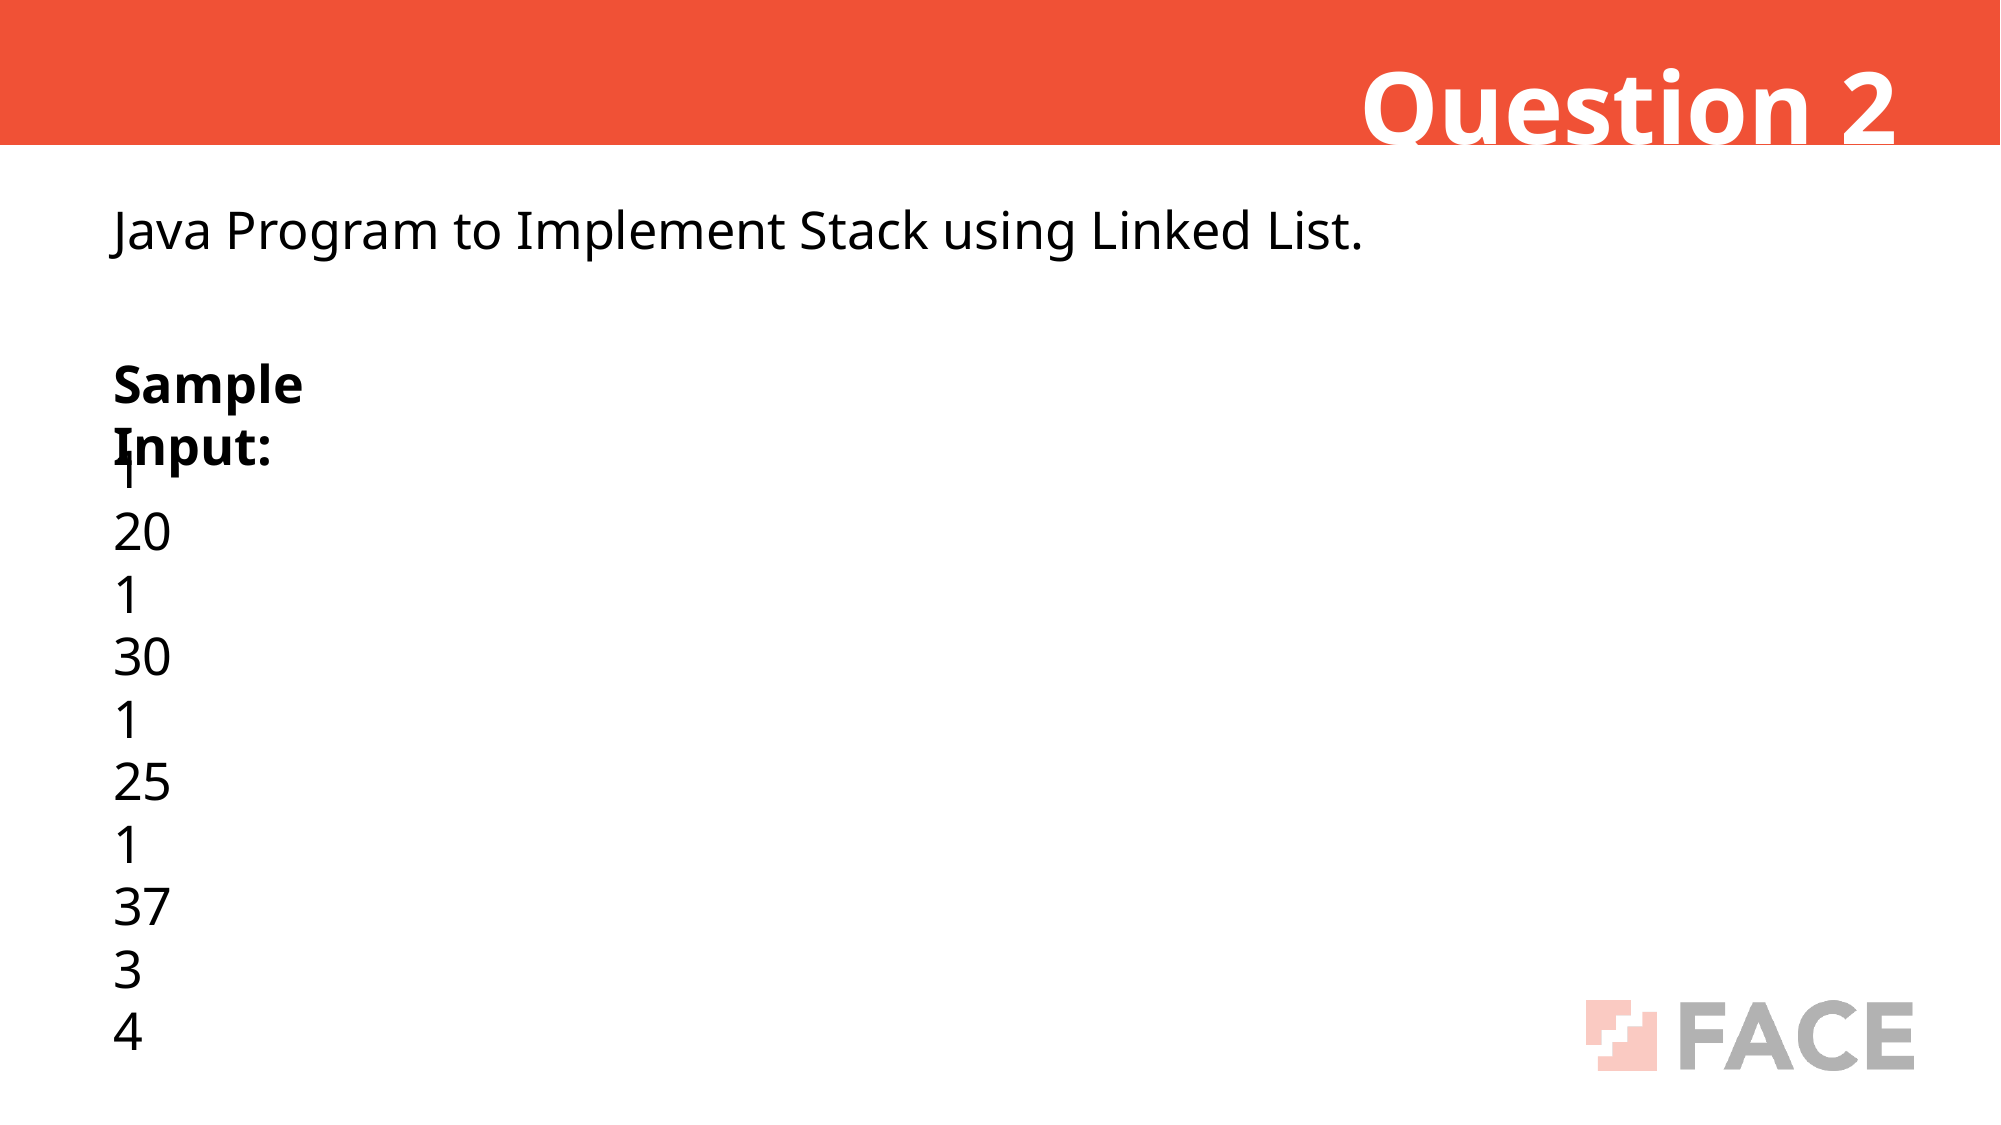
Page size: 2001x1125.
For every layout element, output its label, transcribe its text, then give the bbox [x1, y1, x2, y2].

text_box 1 20 1 30 1 25 1 37 3 4 [98, 428, 925, 1069]
text_box Sample Input: [98, 343, 463, 428]
text_box Java Program to Implement Stack using Linked List. [98, 189, 1895, 268]
text_box [0, 0, 2000, 145]
text_box Question 2 [638, 37, 1914, 173]
picture [1586, 1000, 1914, 1072]
